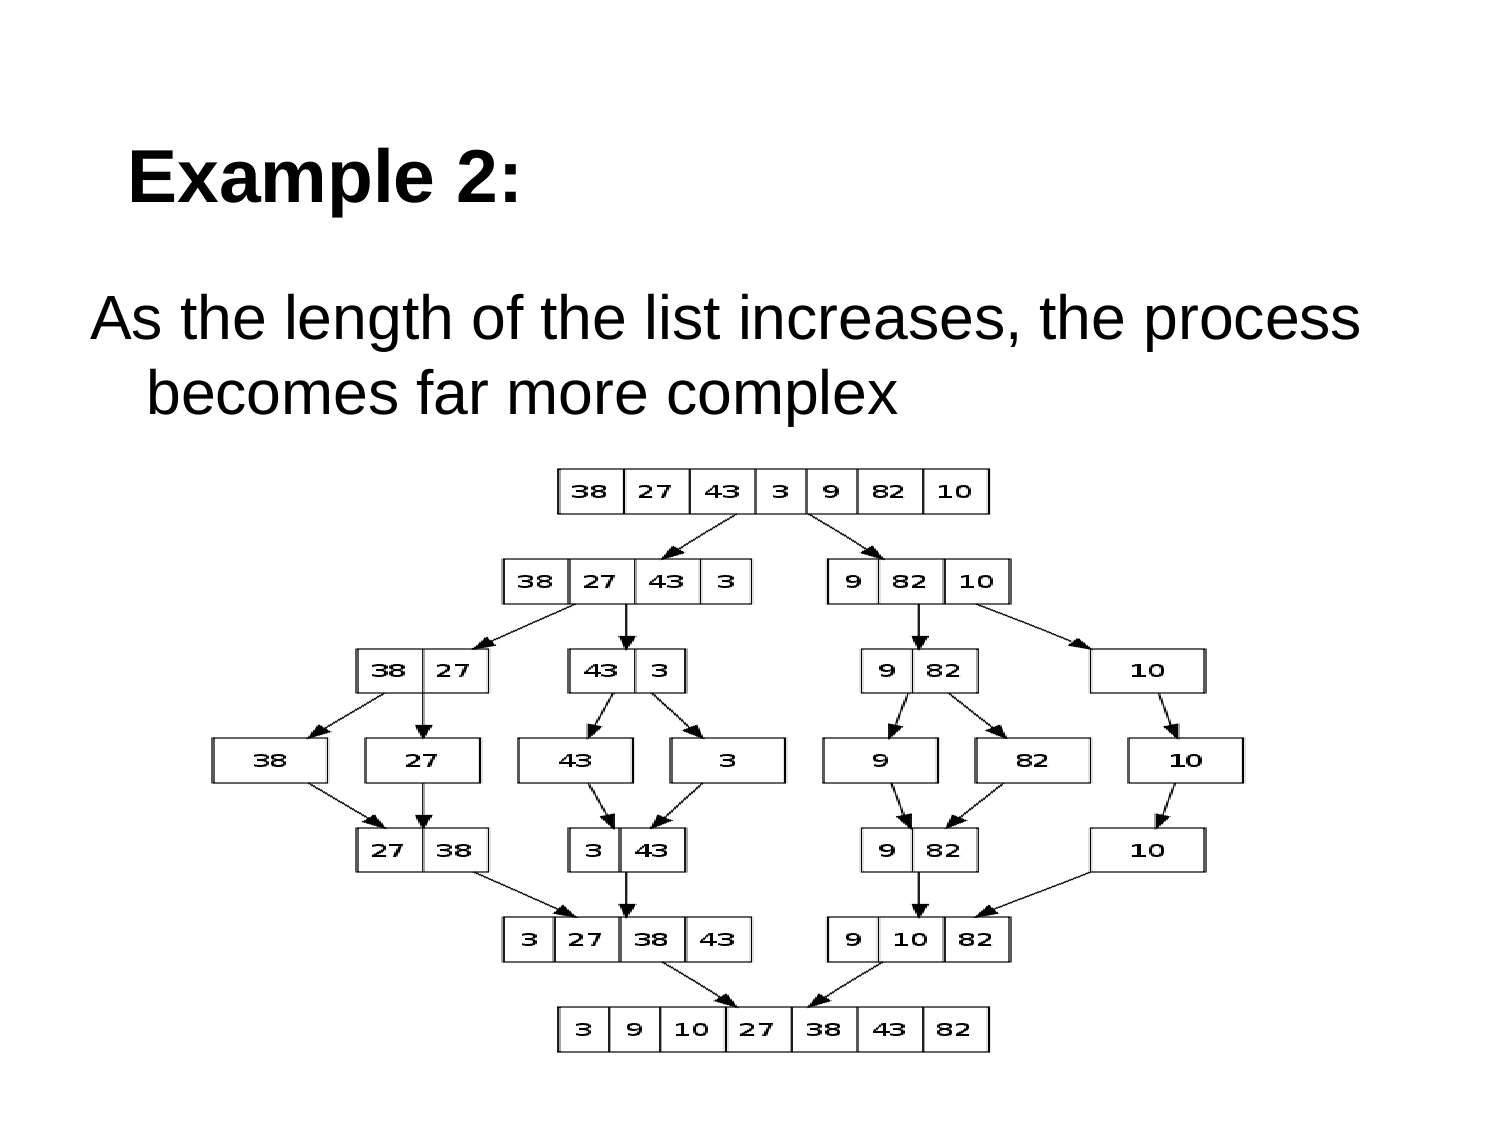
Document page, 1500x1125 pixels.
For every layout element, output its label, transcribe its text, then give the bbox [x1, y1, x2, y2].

text_box [205, 464, 1253, 1056]
title Example 2: [75, 14, 1425, 233]
list As the length of the list increases, the process becomes far more complex [75, 262, 1425, 931]
